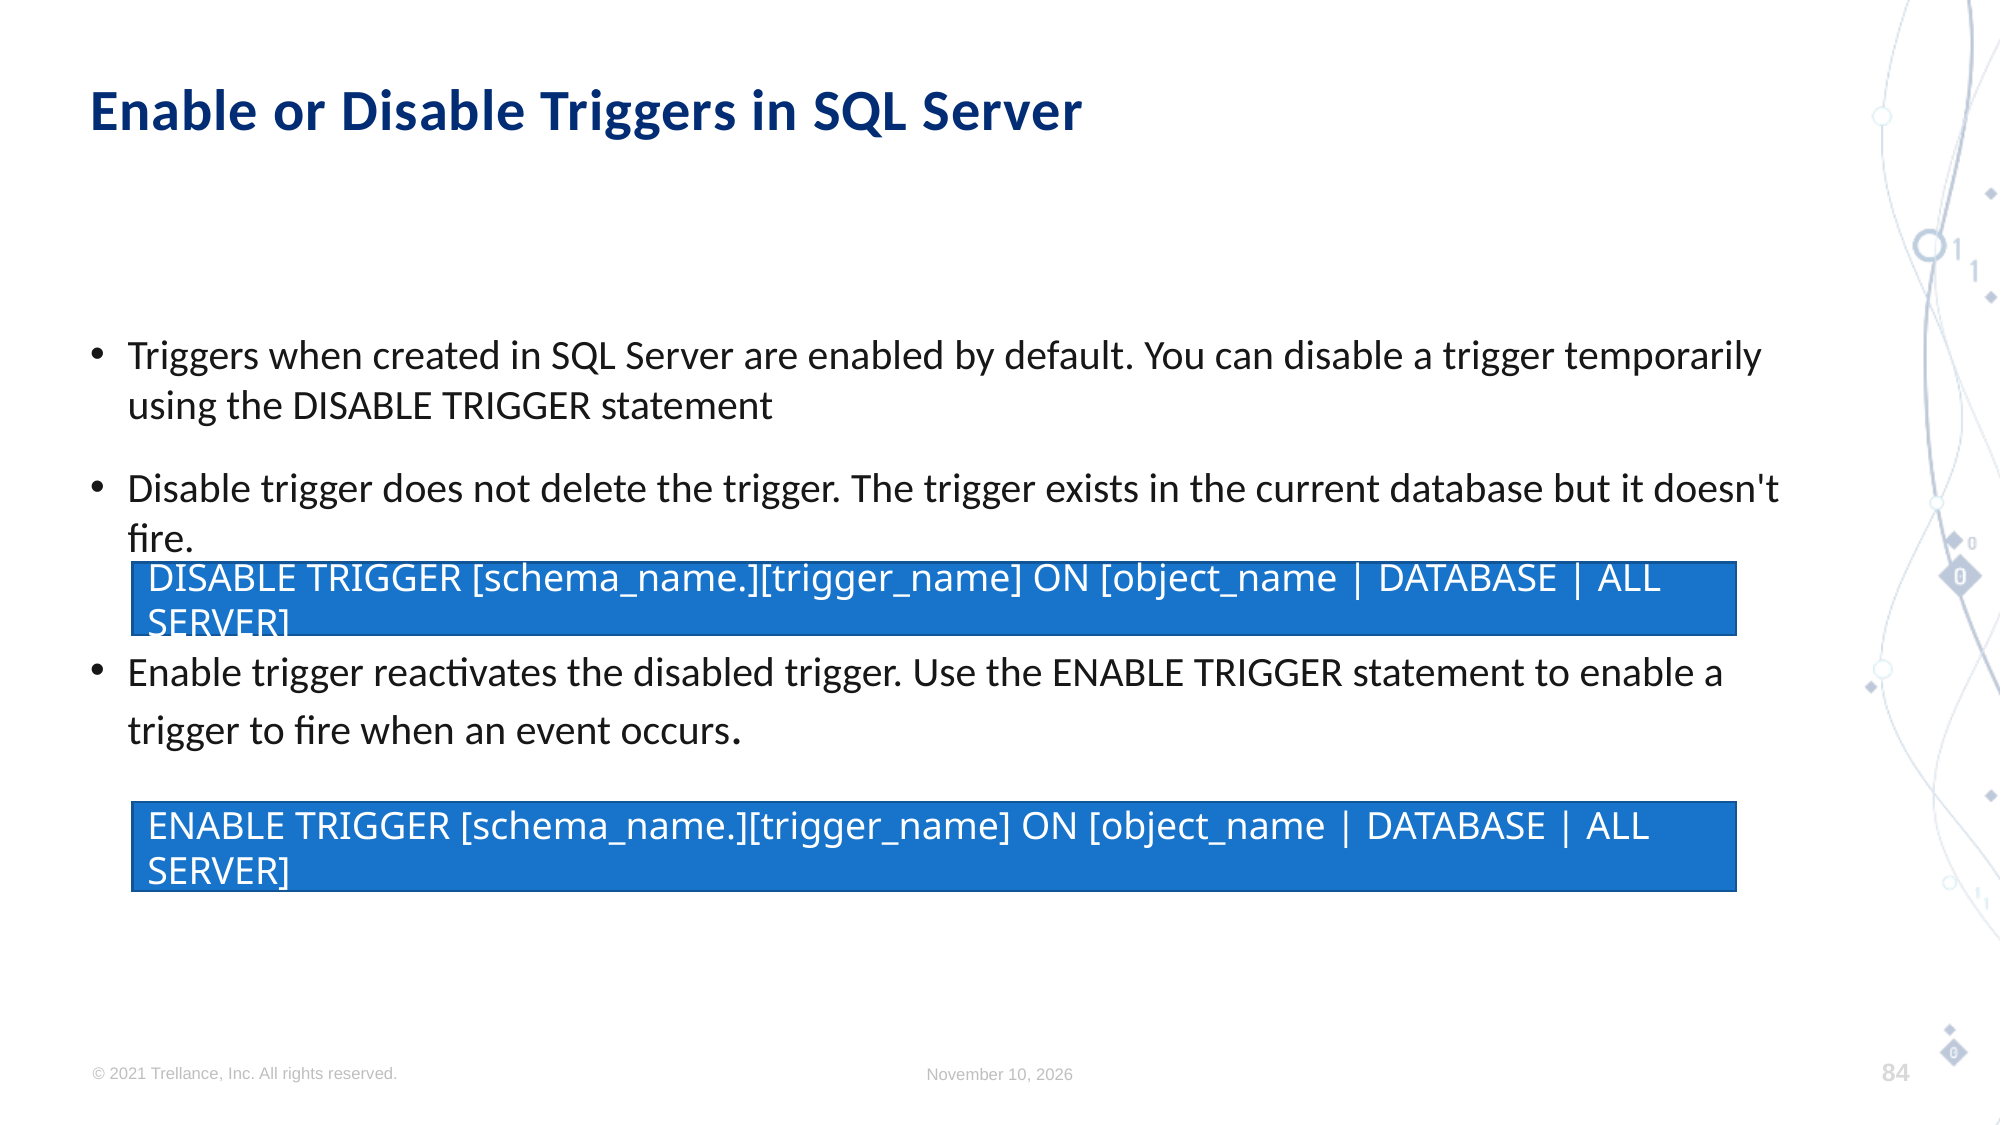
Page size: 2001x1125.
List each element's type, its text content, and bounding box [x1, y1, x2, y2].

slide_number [781, 1044, 1219, 1105]
slide_number 84 [1843, 1049, 1925, 1103]
text_box ENABLE TRIGGER [schema_name.][trigger_name] ON [object_name | DATABASE | ALL SERVER] [131, 801, 1737, 892]
title Enable or Disable Triggers in SQL Server [90, 80, 1844, 175]
footer © 2021 Trellance, Inc. All rights reserved. [77, 1042, 753, 1103]
list Triggers when created in SQL Server are enabled by default. You can disable a trigger temporarily using the DISABLE TRIGGER statement Disable trigger does not delete the trigger. The trigger exists in the current database but it doesn't fire. Enable trigger reactivates the disabled trigger. Use the ENABLE TRIGGER statement to enable a trigger to fire when an event occurs. [90, 327, 1844, 1017]
text_box DISABLE TRIGGER [schema_name.][trigger_name] ON [object_name | DATABASE | ALL SERVER] [131, 561, 1737, 636]
